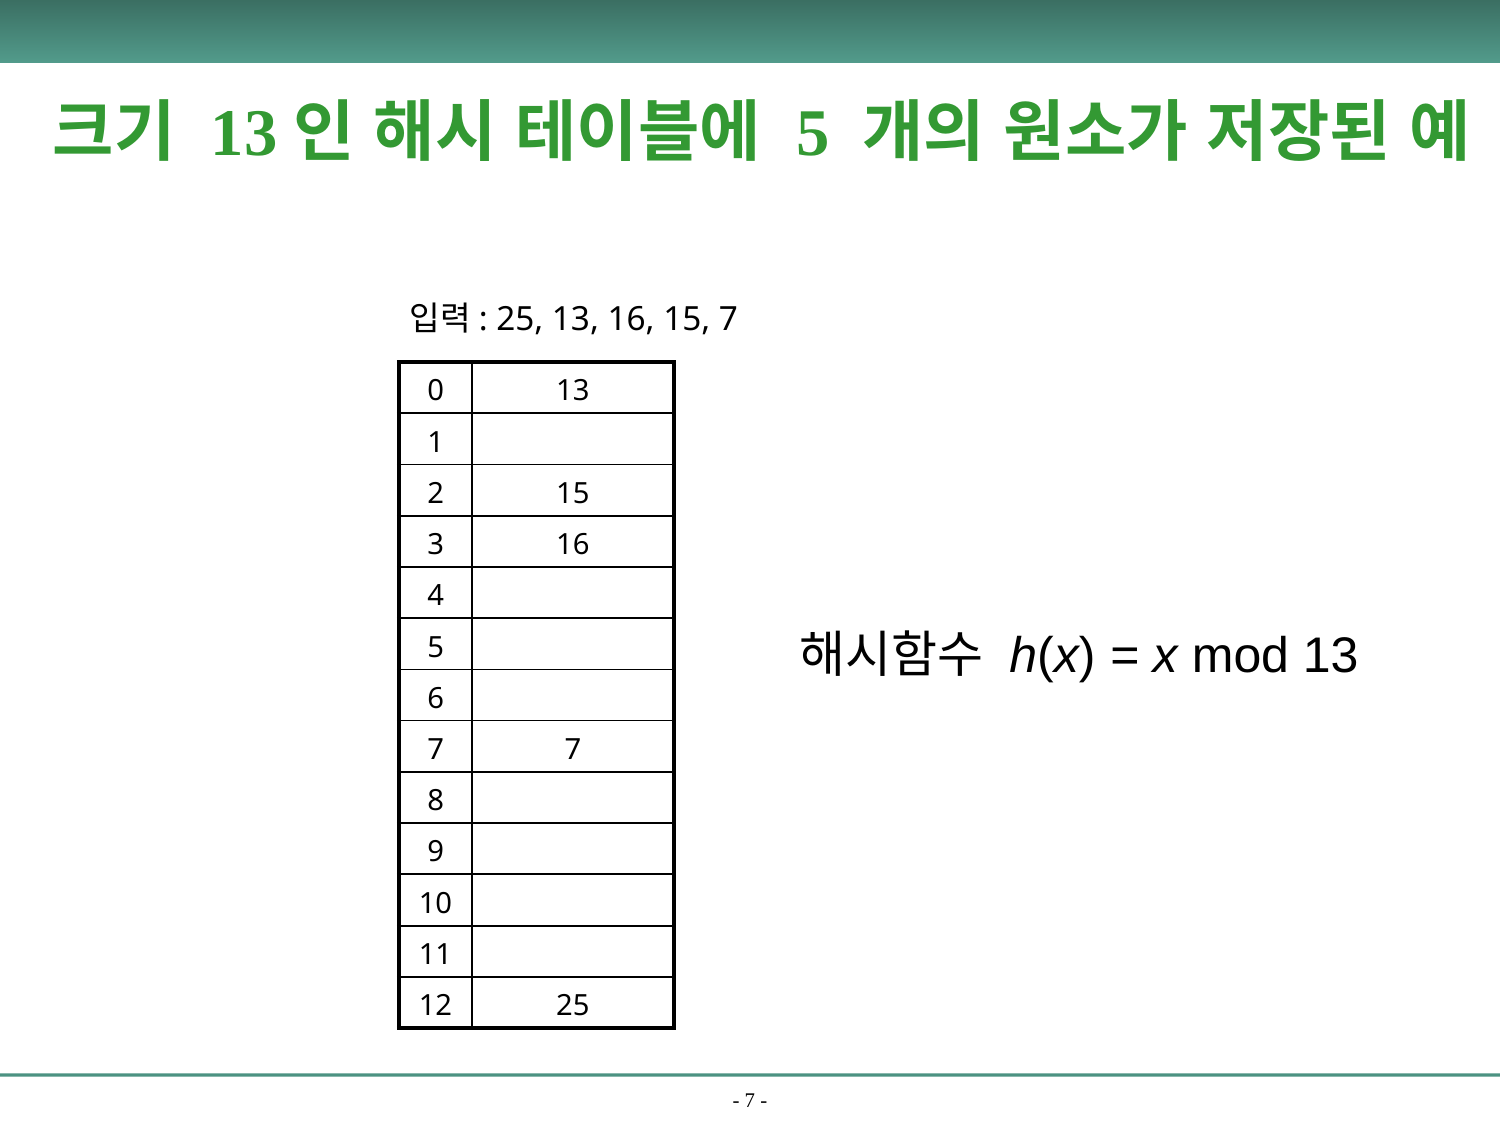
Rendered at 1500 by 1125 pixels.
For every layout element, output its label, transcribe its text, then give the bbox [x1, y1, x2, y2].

table_cell [473, 875, 672, 925]
table_cell 5 [401, 619, 471, 669]
table_cell 11 [401, 927, 471, 976]
table_cell 6 [401, 670, 471, 720]
text_box 크기 13인 해시 테이블에 5 개의 원소가 저장된 예 [24, 63, 1500, 195]
table_cell 12 [401, 978, 471, 1026]
table_cell 25 [473, 978, 672, 1026]
table_cell [473, 773, 672, 822]
table_cell 1 [401, 414, 471, 464]
table_cell 9 [401, 824, 471, 873]
table_cell 10 [401, 875, 471, 925]
table_cell [473, 824, 672, 873]
table_cell [473, 670, 672, 720]
table_cell [473, 414, 672, 464]
table_cell 2 [401, 465, 471, 515]
table_cell 7 [473, 721, 672, 771]
table_cell [473, 619, 672, 669]
table_cell 7 [401, 721, 471, 771]
table_header 0 [401, 364, 471, 412]
table_header 13 [473, 364, 672, 412]
table_cell 16 [473, 517, 672, 566]
table_cell 8 [401, 773, 471, 822]
text_box 입력: 25, 13, 16, 15, 7 [395, 289, 754, 345]
table_cell 15 [473, 465, 672, 515]
table_cell 4 [401, 568, 471, 617]
table_cell [473, 568, 672, 617]
table_cell [473, 927, 672, 976]
table_cell 3 [401, 517, 471, 566]
text_box 해시함수 h(x) = x mod 13 [784, 614, 1374, 690]
